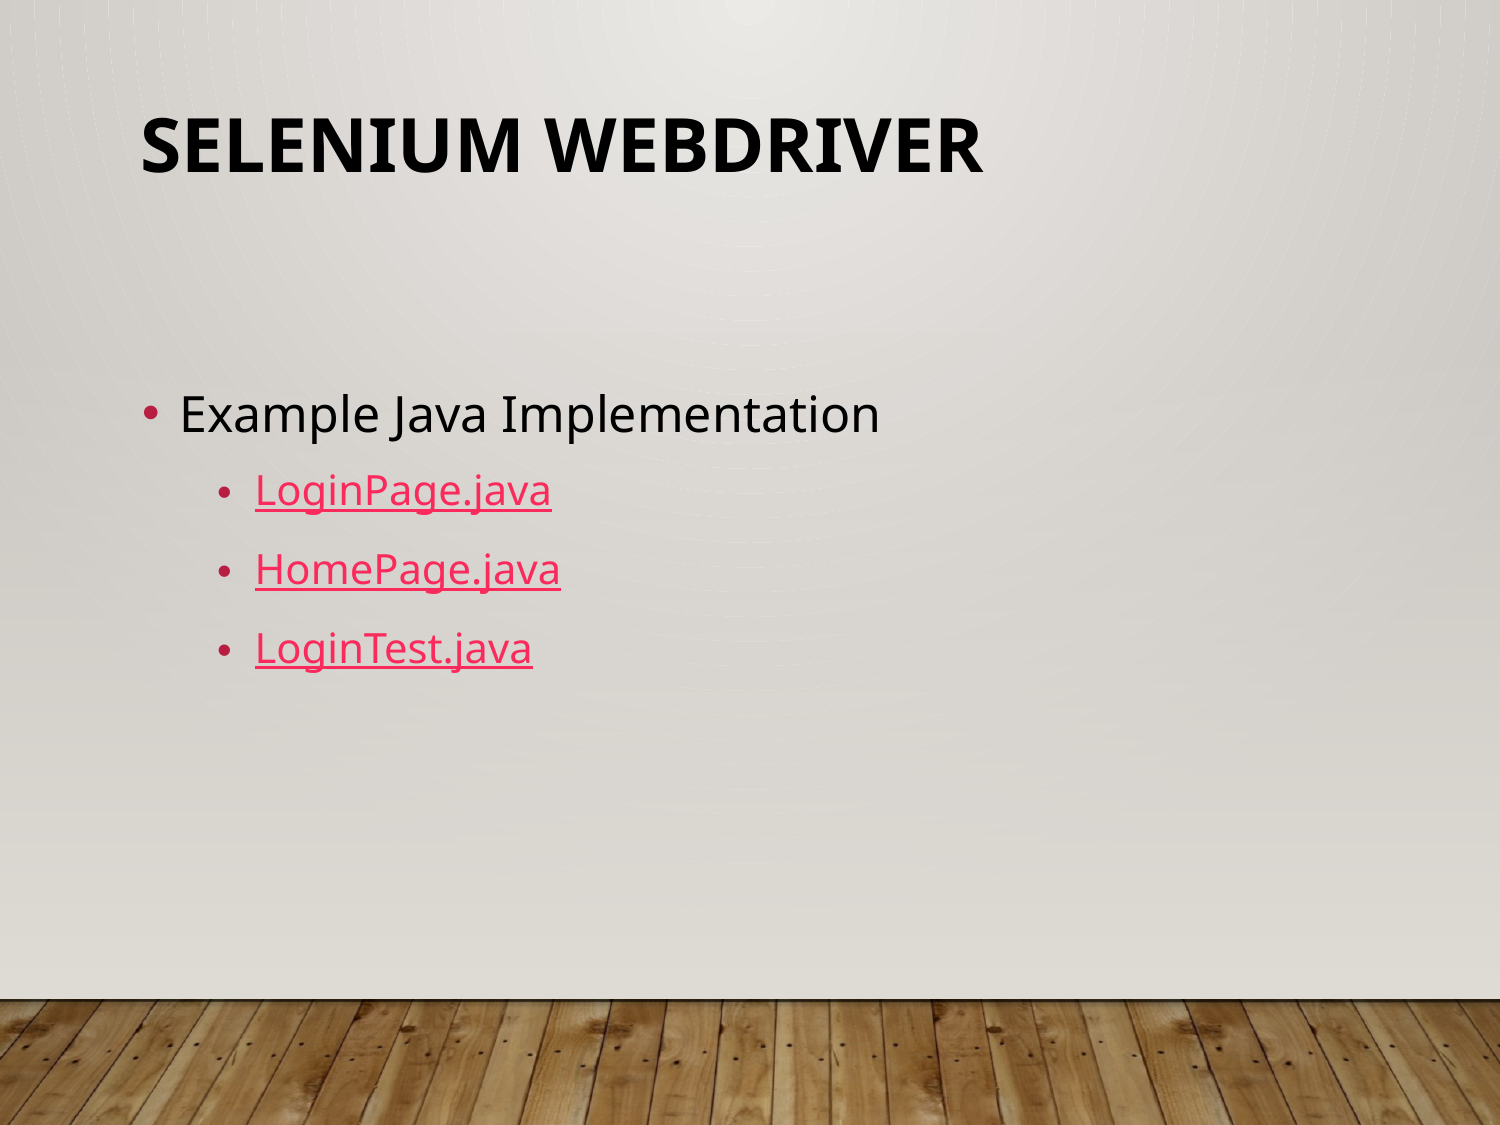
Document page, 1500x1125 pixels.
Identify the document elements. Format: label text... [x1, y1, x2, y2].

list Example Java Implementation LoginPage.java HomePage.java LoginTest.java [127, 362, 1103, 744]
picture [0, 999, 1500, 1125]
title Selenium WebDriver [125, 99, 1203, 231]
